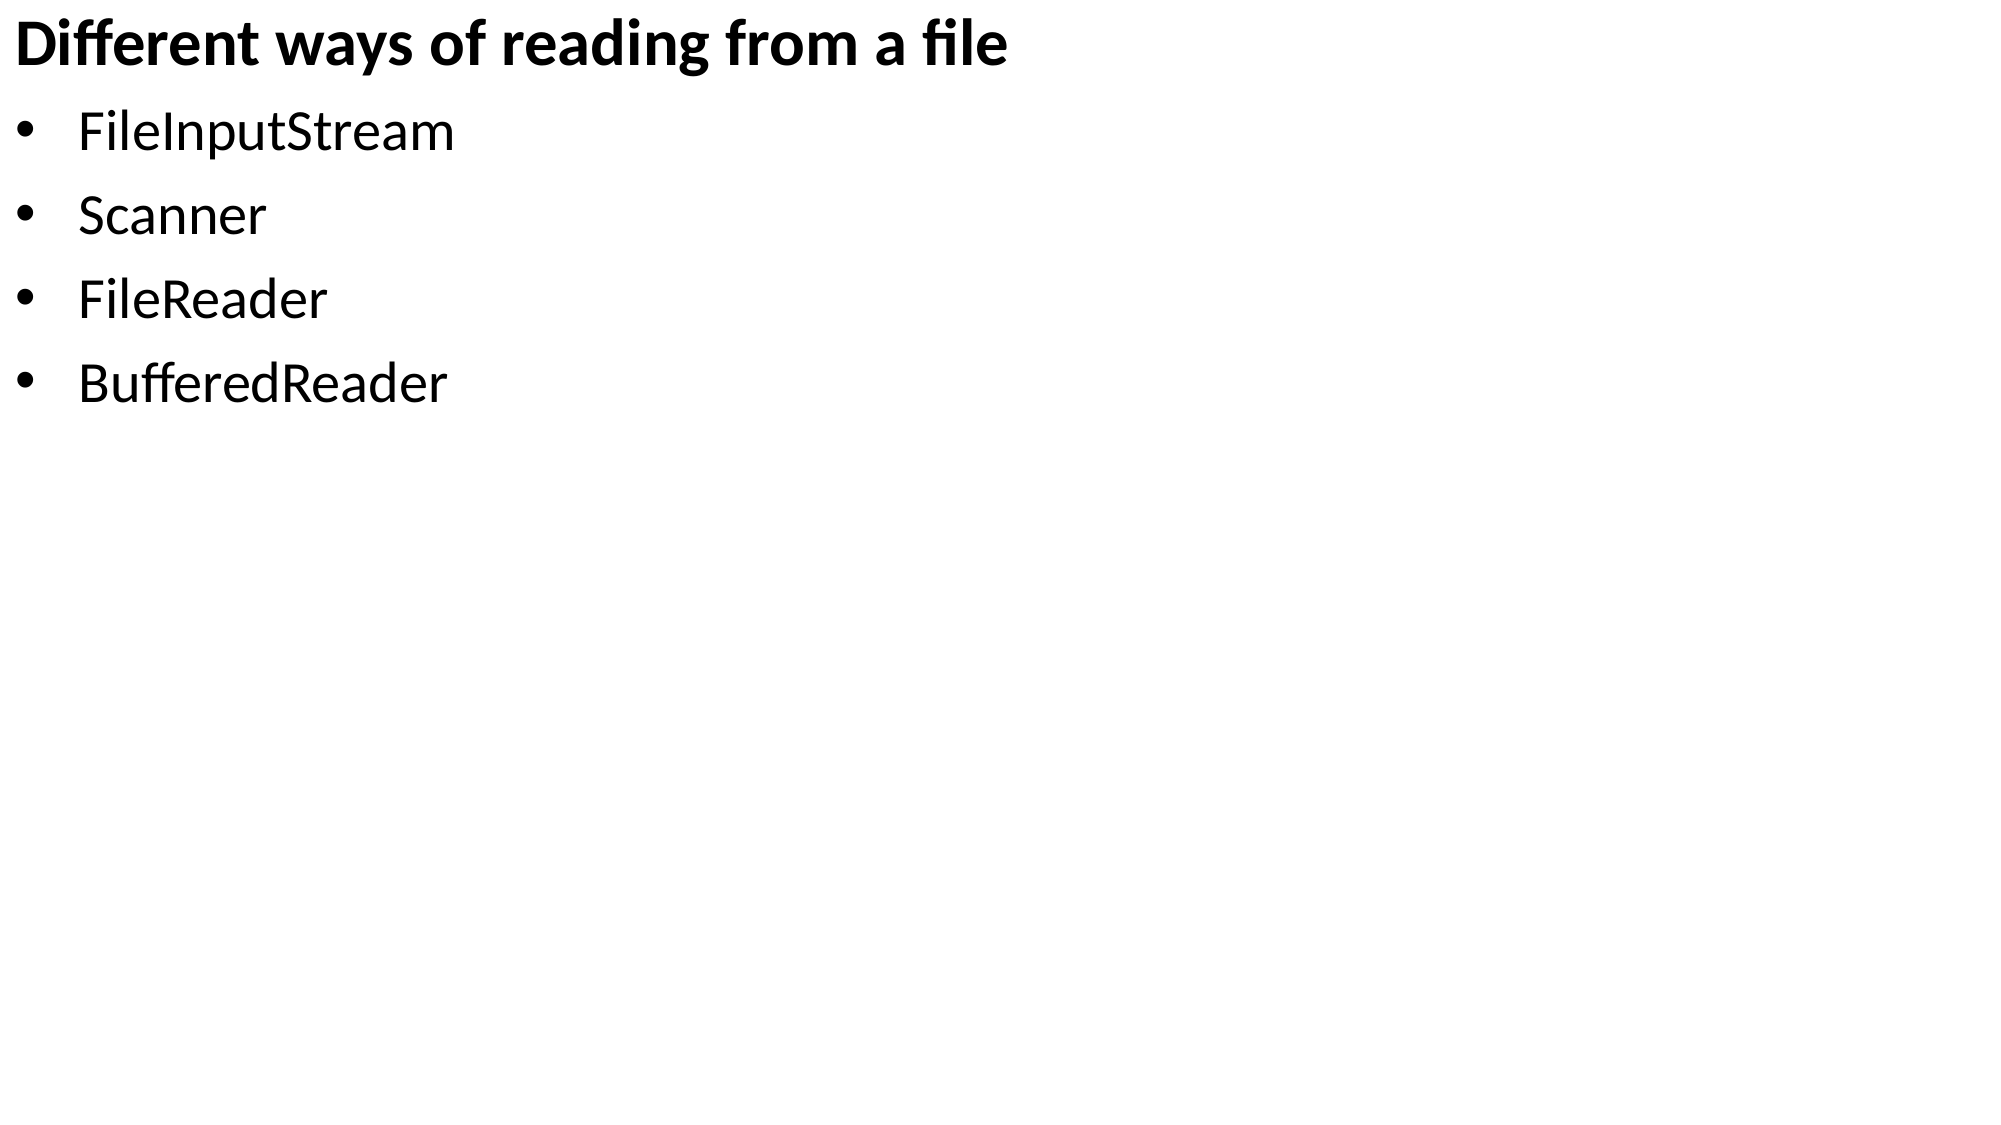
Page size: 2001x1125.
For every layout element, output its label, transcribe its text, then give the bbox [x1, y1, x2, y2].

list Different ways of reading from a file FileInputStream Scanner FileReader BufferedReader [0, 0, 2000, 1125]
